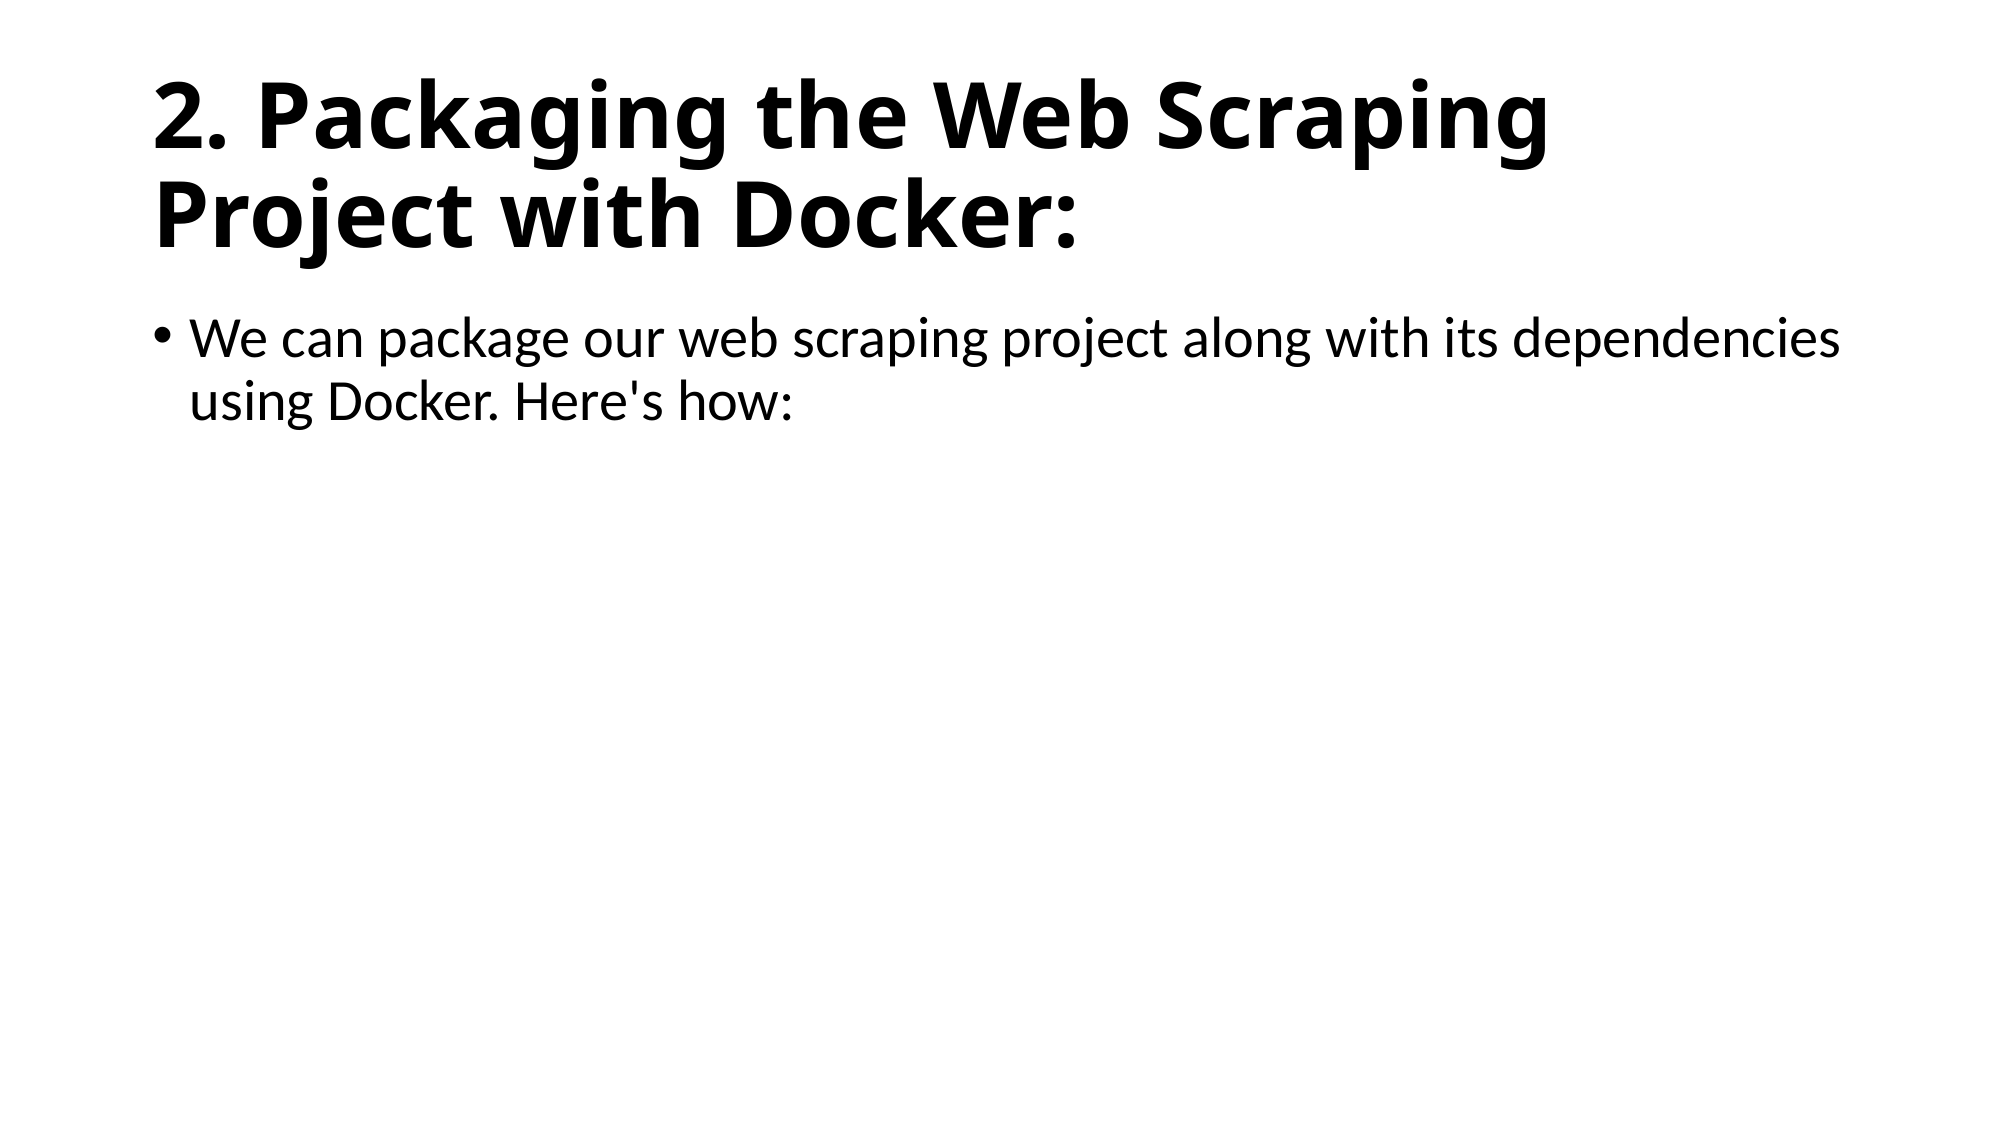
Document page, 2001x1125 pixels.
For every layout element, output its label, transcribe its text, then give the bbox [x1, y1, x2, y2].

list We can package our web scraping project along with its dependencies using Docker. Here's how: [137, 299, 1863, 1014]
title 2. Packaging the Web Scraping Project with Docker: [137, 59, 1863, 278]
